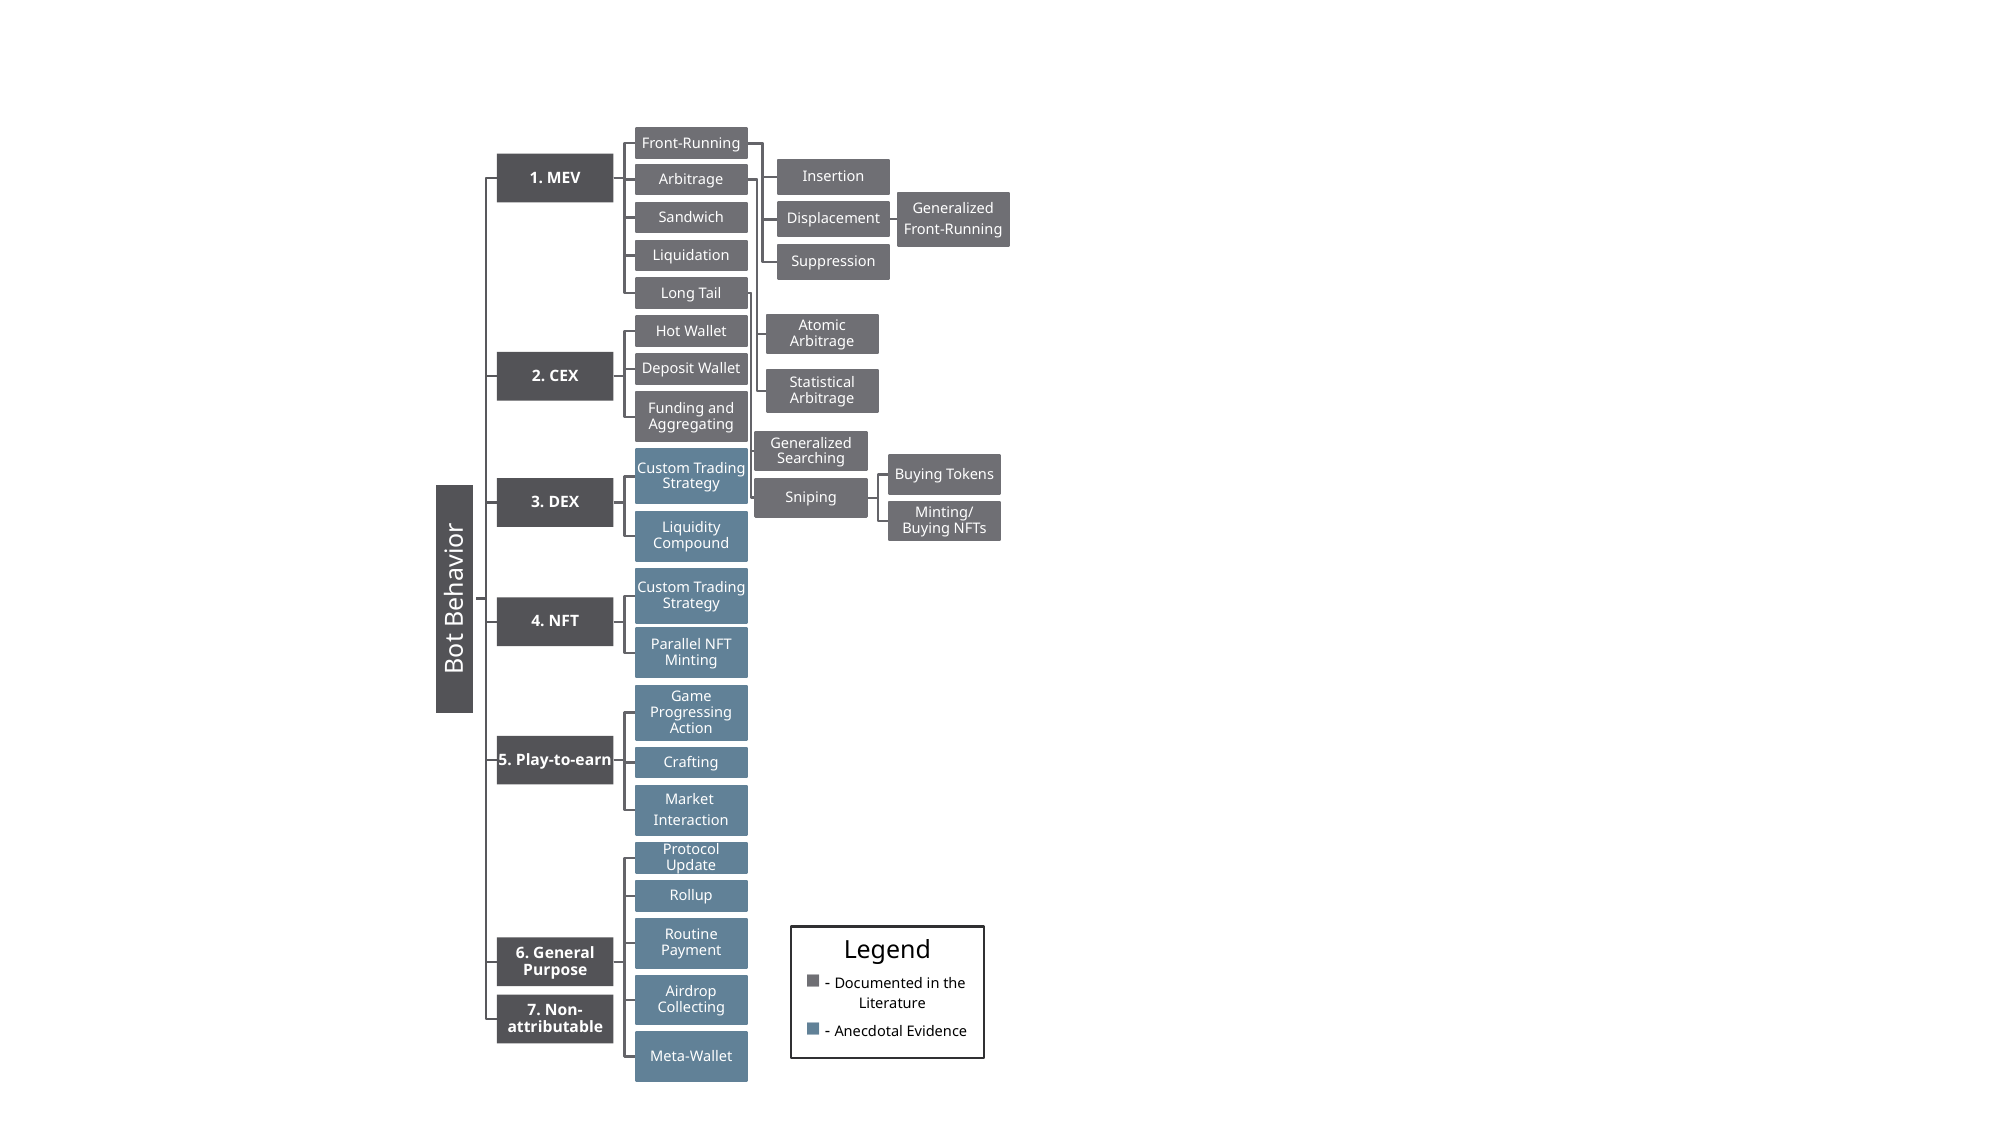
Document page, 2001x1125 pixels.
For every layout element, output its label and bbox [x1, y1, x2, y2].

text_box [434, 0, 1015, 1125]
